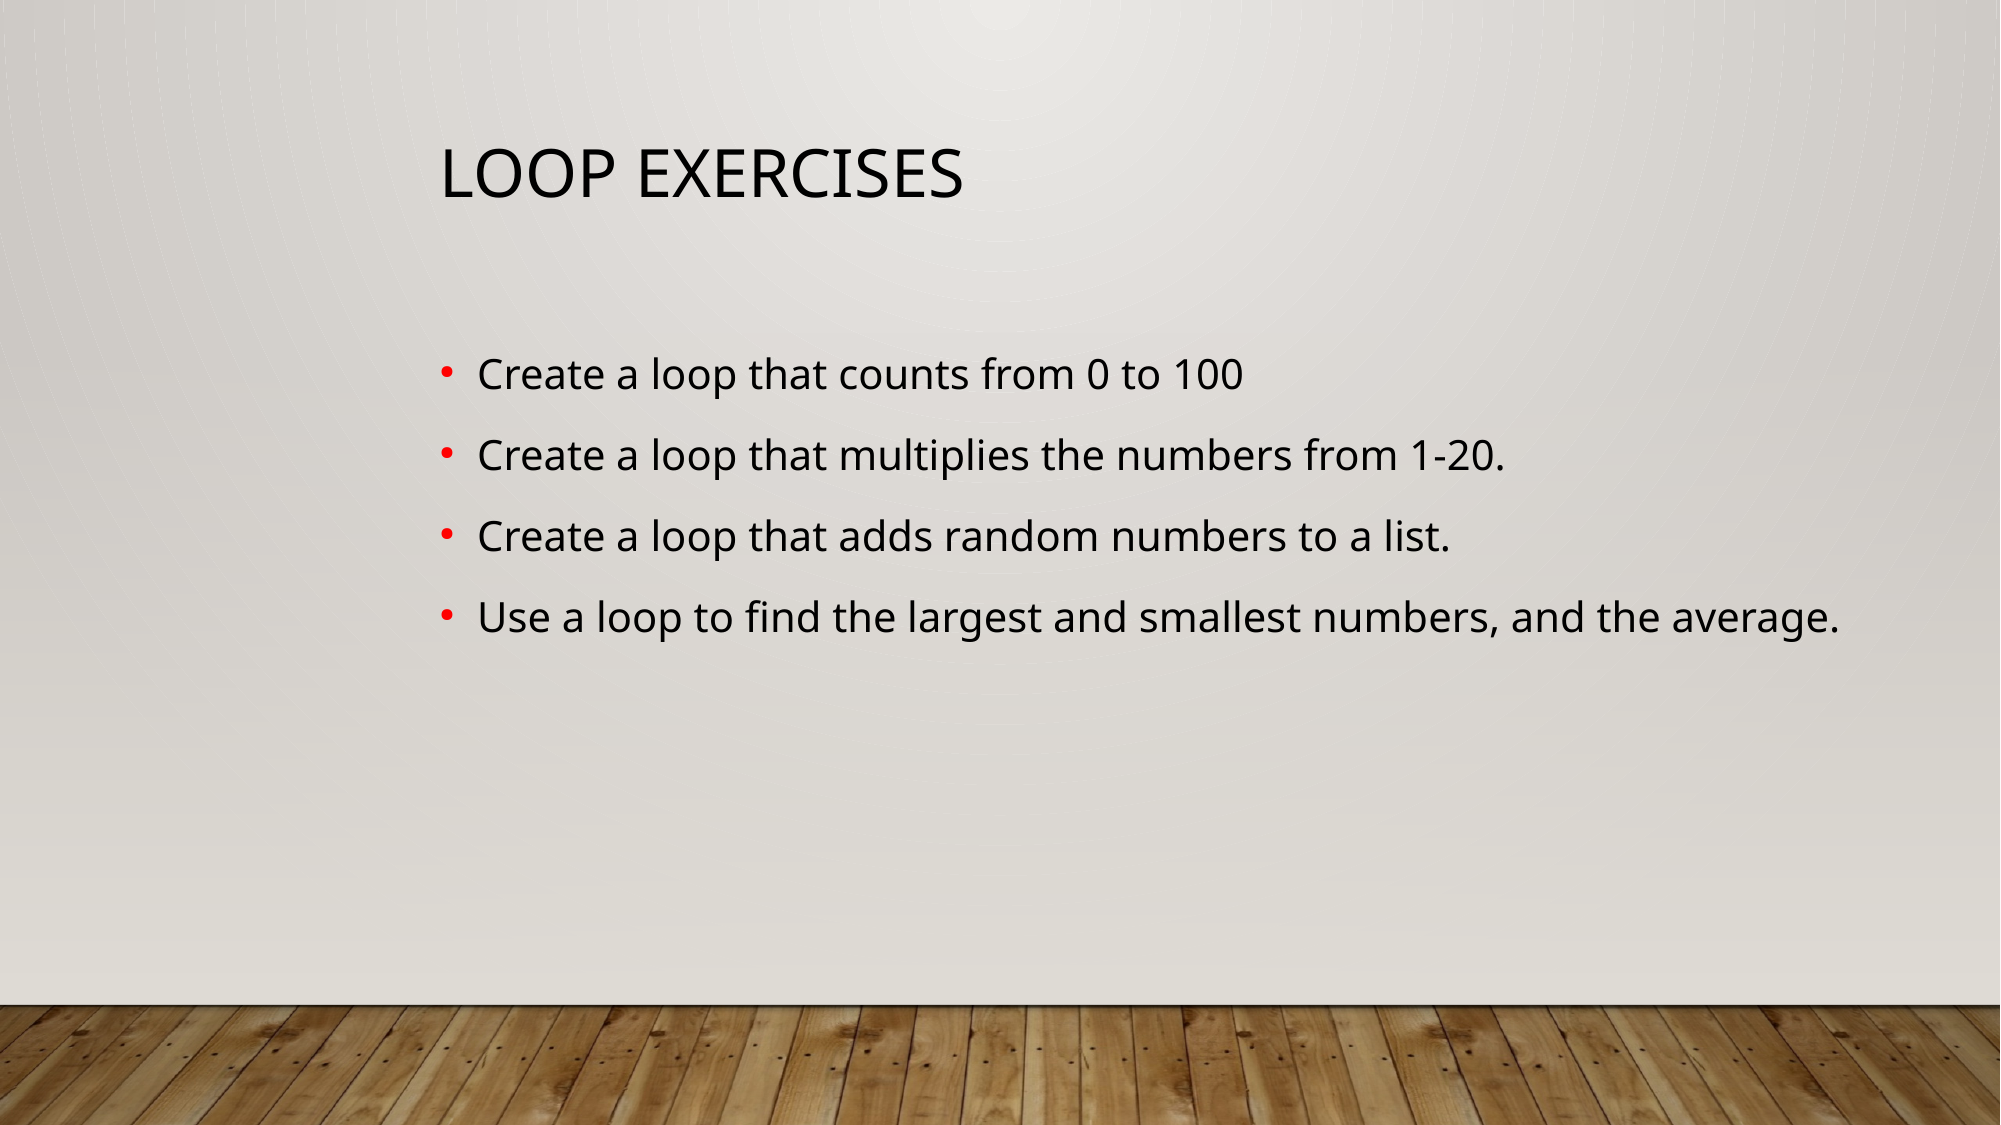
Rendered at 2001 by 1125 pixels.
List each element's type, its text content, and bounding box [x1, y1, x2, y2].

title Loop Exercises [424, 132, 2000, 305]
picture [0, 1005, 2000, 1125]
list Create a loop that counts from 0 to 100 Create a loop that multiplies the numbers from 1-20. Create a loop that adds random numbers to a list. Use a loop to find the largest and smallest numbers, and the average. [424, 330, 2000, 897]
